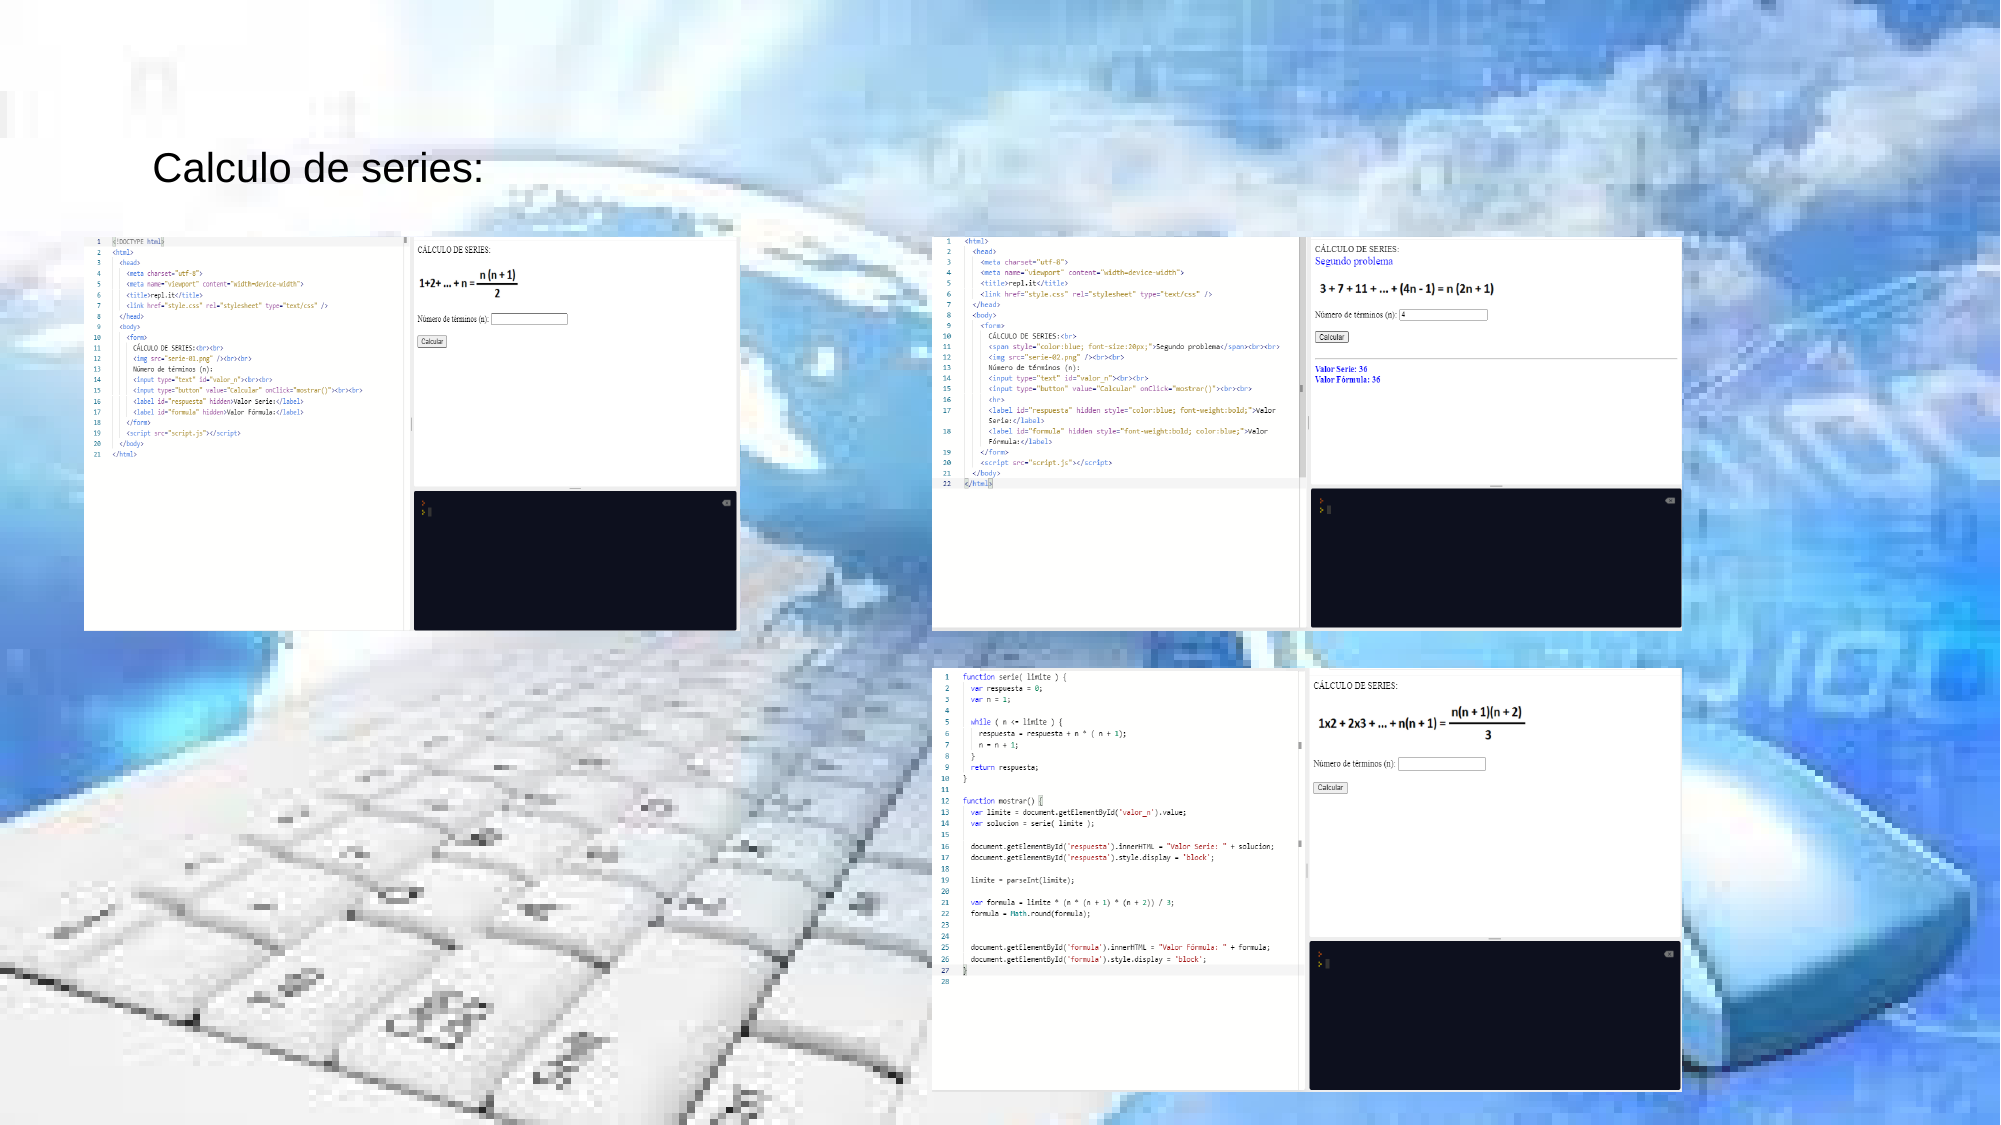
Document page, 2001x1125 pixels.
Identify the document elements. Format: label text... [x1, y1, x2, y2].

picture [932, 668, 1682, 1092]
picture [932, 237, 1682, 631]
picture [84, 237, 740, 632]
title Calculo de series: [137, 59, 1863, 278]
